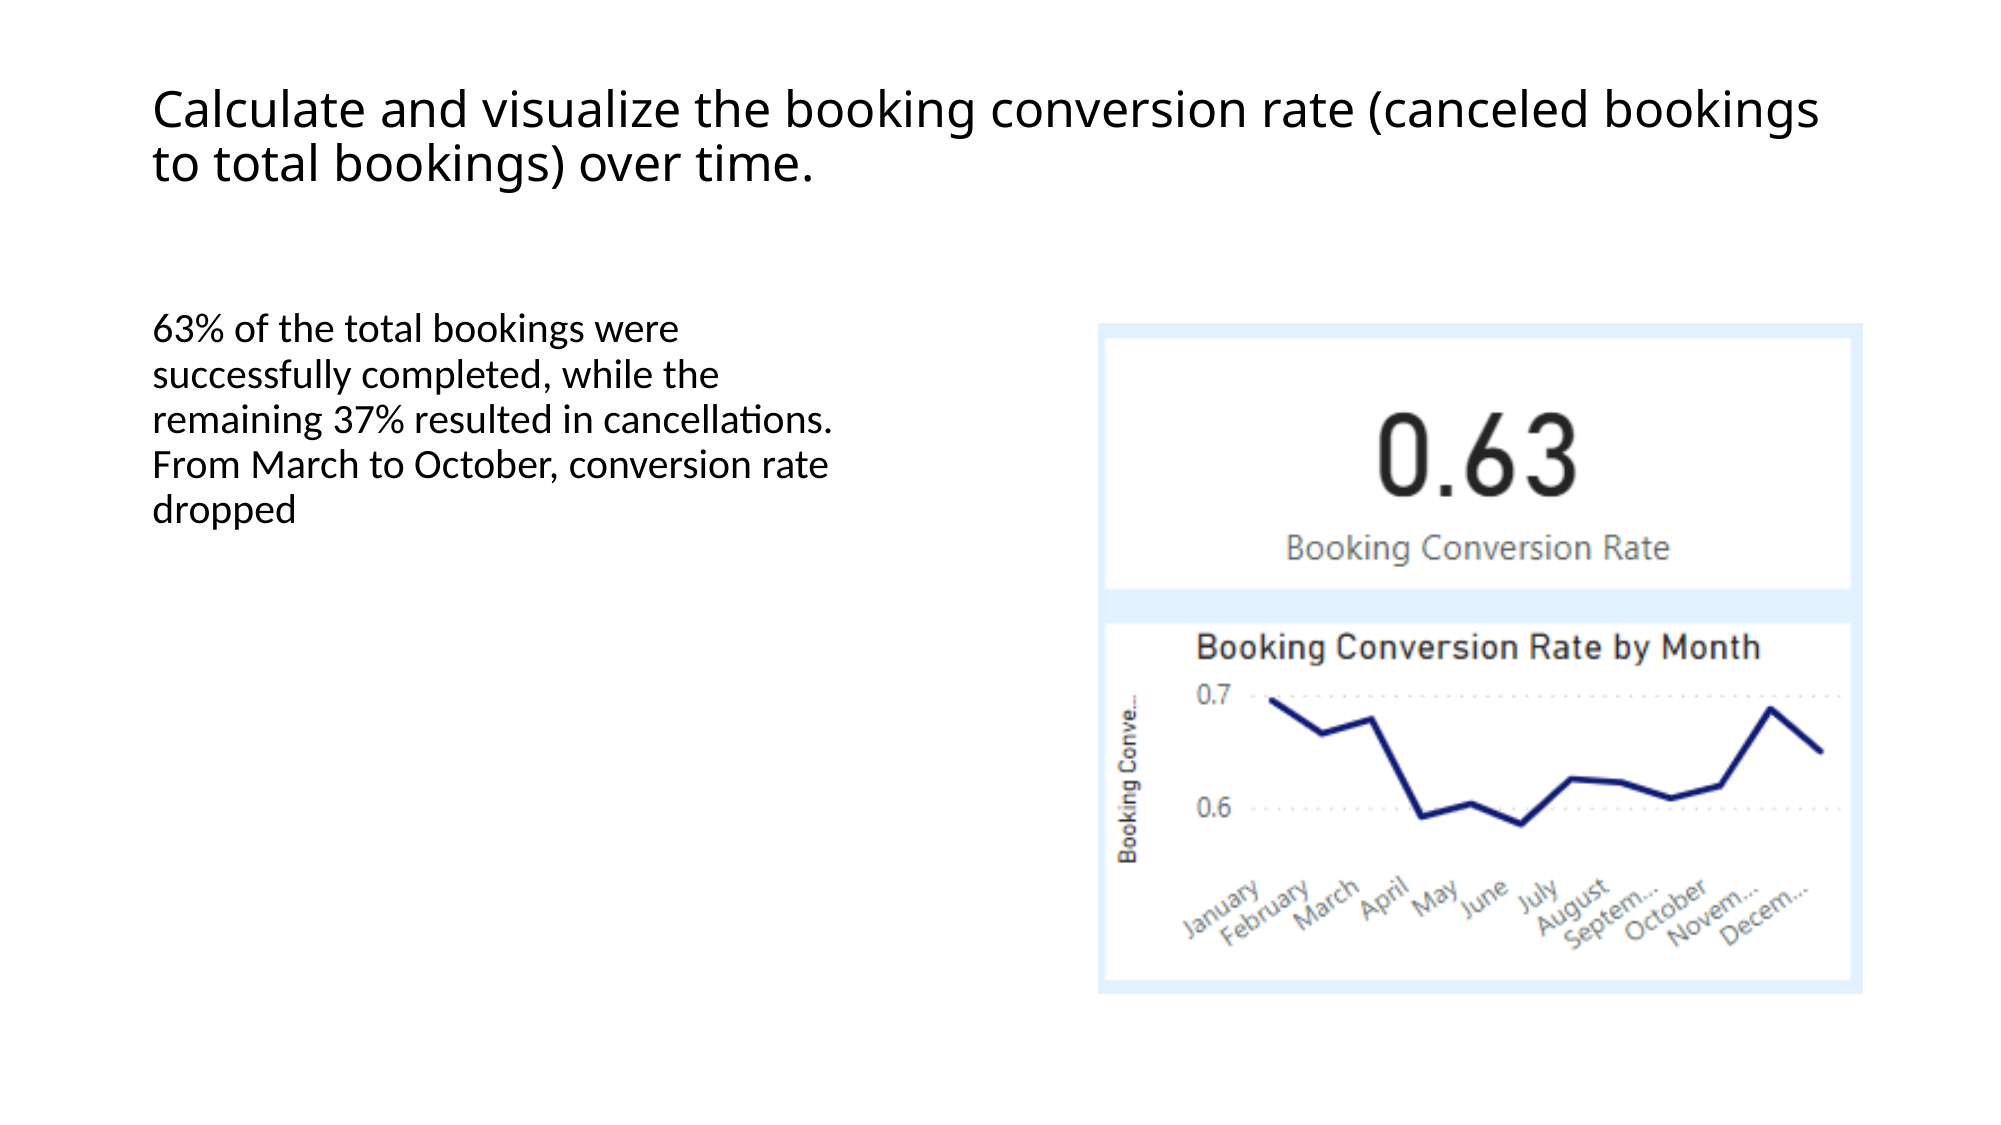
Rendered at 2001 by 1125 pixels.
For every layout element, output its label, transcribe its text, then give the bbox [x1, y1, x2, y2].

title Calculate and visualize the booking conversion rate (canceled bookings to total bookings) over time. [137, 59, 1863, 278]
picture [1098, 323, 1863, 994]
list 63% of the total bookings were successfully completed, while the remaining 37% resulted in cancellations. From March to October, conversion rate dropped [137, 299, 889, 1014]
